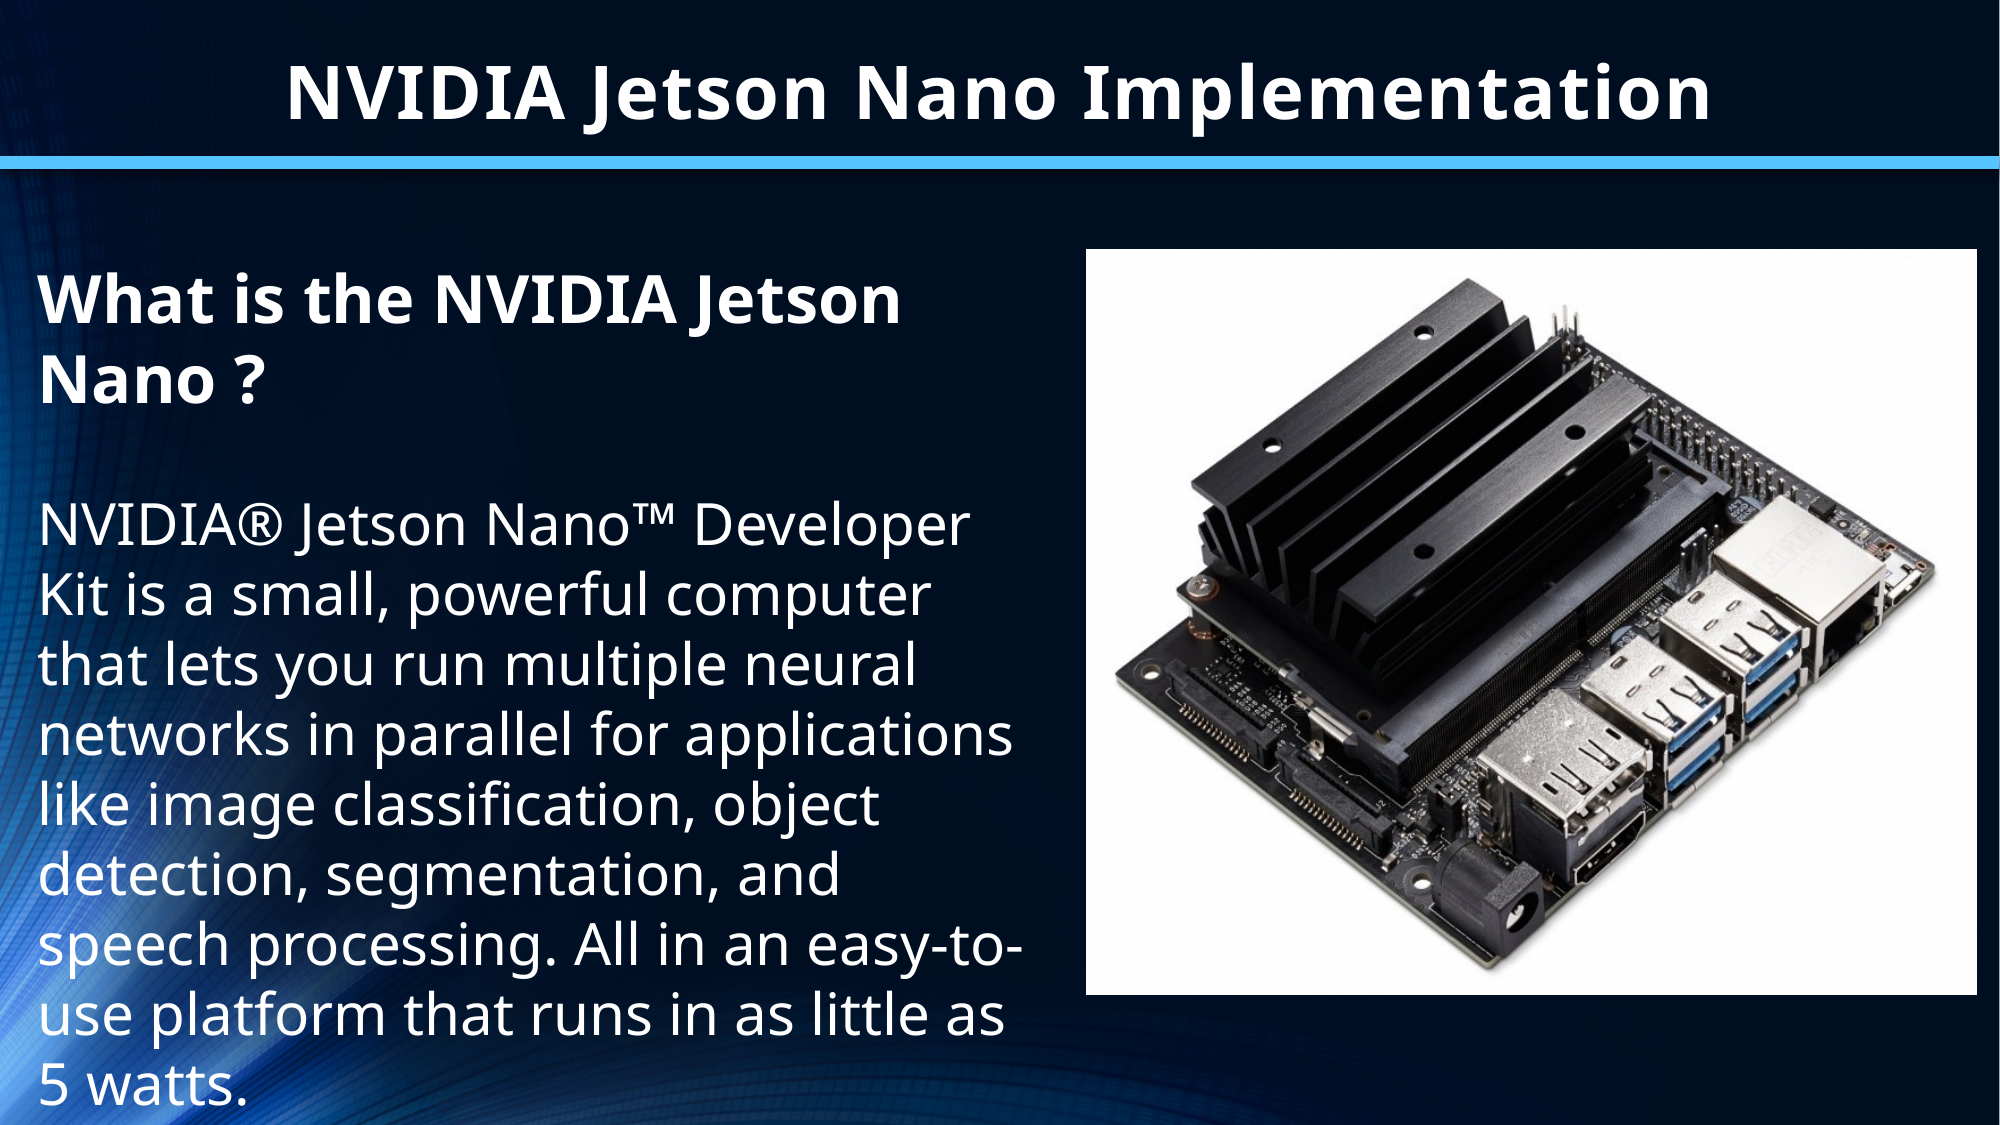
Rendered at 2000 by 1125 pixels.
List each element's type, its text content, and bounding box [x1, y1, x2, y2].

picture [0, 0, 2000, 156]
picture [0, 169, 2000, 1125]
text_box What is the NVIDIA Jetson Nano ? NVIDIA® Jetson Nano™ Developer Kit is a small, powerful computer that lets you run multiple neural networks in parallel for applications like image classification, object detection, segmentation, and speech processing. All in an easy-to-use platform that runs in as little as 5 watts. [23, 249, 1050, 1125]
title NVIDIA Jetson Nano Implementation [249, 30, 1750, 143]
